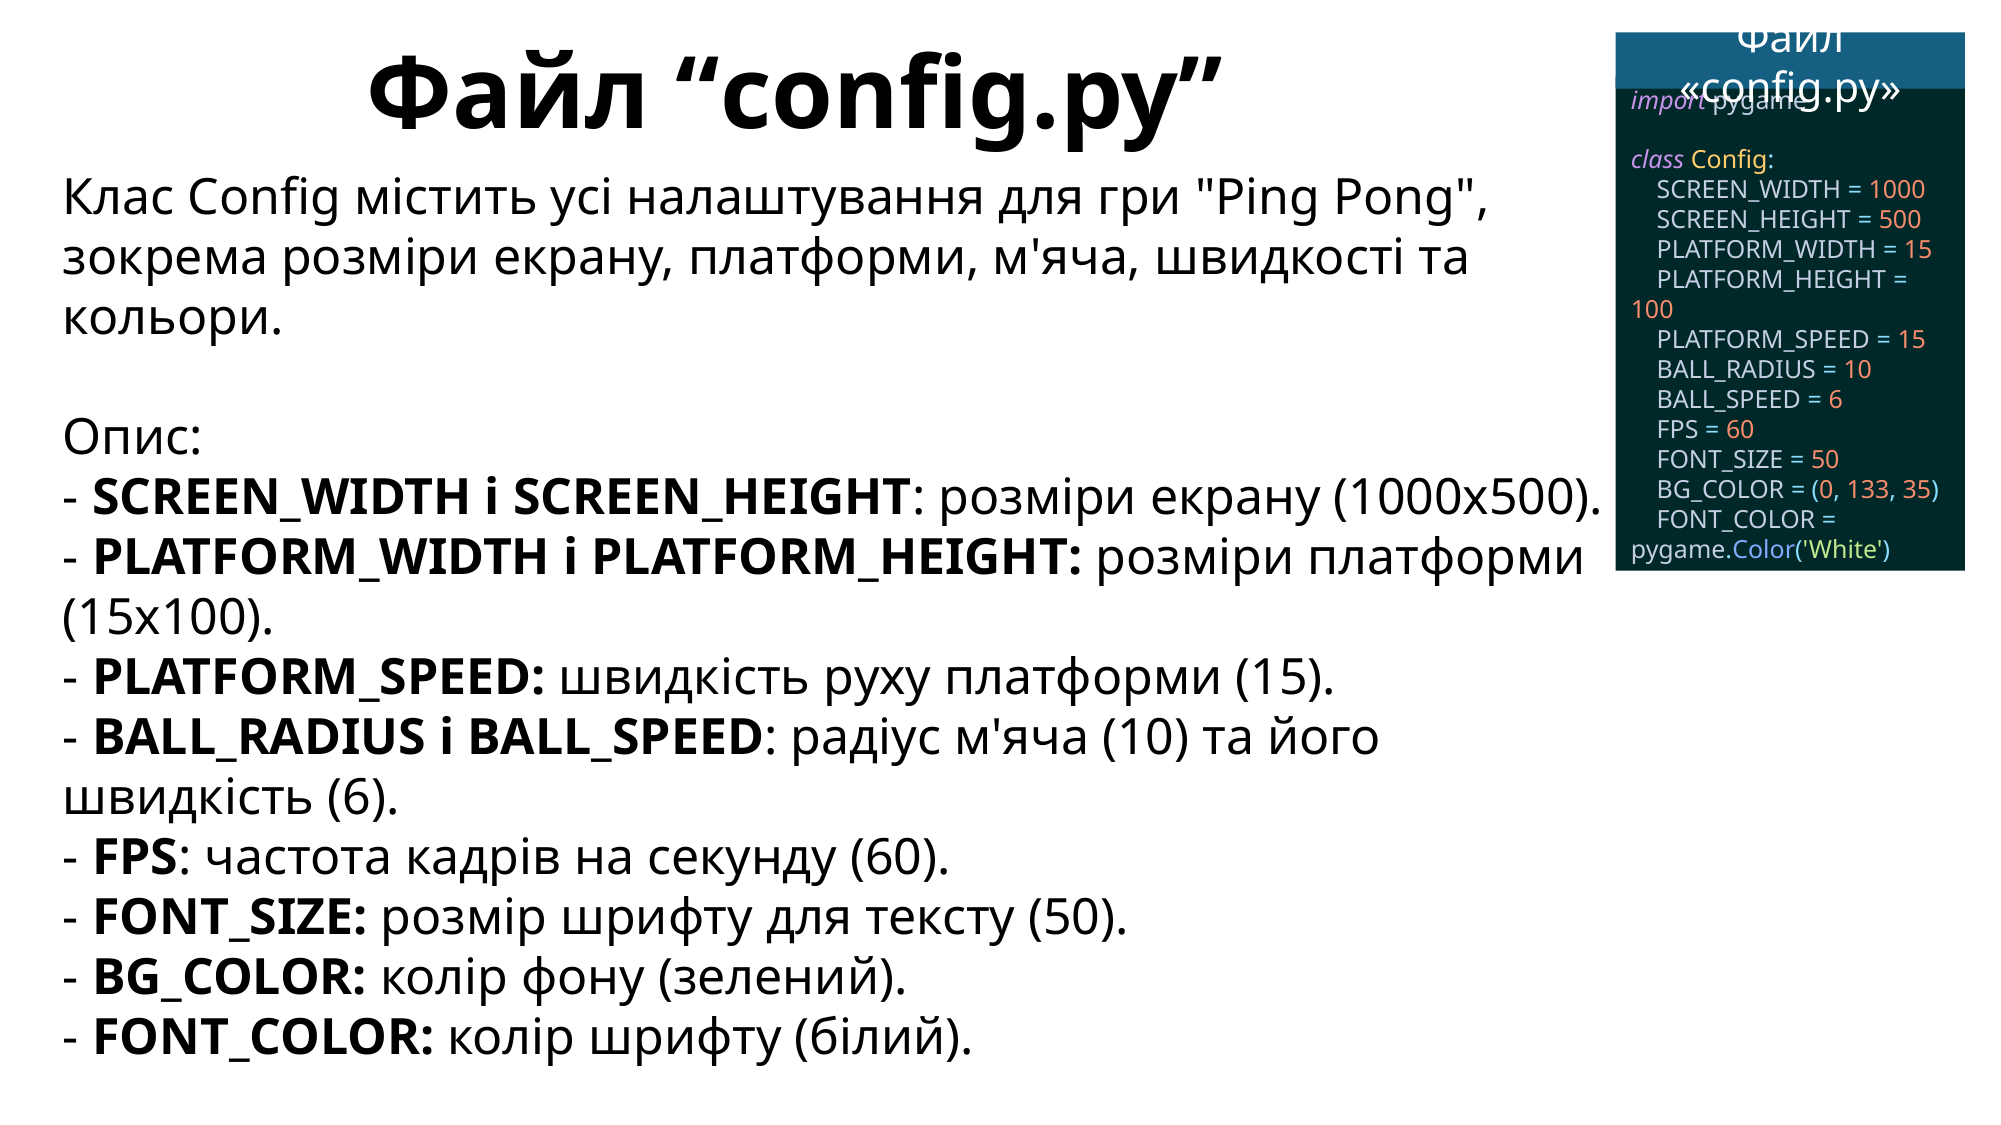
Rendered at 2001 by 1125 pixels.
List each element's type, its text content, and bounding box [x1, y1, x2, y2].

text_box import pygame class Config: SCREEN_WIDTH = 1000 SCREEN_HEIGHT = 500 PLATFORM_WIDTH = 15 PLATFORM_HEIGHT = 100 PLATFORM_SPEED = 15 BALL_RADIUS = 10 BALL_SPEED = 6 FPS = 60 FONT_SIZE = 50 BG_COLOR = (0, 133, 35) FONT_COLOR = pygame.Color('White') [1615, 90, 1965, 571]
text_box Файл “config.py” [0, 21, 1616, 156]
text_box Файл «config.py» [1616, 31, 1966, 90]
text_box Клас Config містить усі налаштування для гри "Ping Pong", зокрема розміри екрану, платформи, м'яча, швидкості та кольори. Опис: - SCREEN_WIDTH і SCREEN_HEIGHT: розміри екрану (1000x500). - PLATFORM_WIDTH і PLATFORM_HEIGHT: розміри платформи (15x100). - PLATFORM_SPEED: швидкість руху платформи (15). - BALL_RADIUS і BALL_SPEED: радіус м'яча (10) та його швидкість (6). - FPS: частота кадрів на секунду (60). - FONT_SIZE: розмір шрифту для тексту (50). - BG_COLOR: колір фону (зелений). - FONT_COLOR: колір шрифту (білий). Цей клас дозволяє легко змінювати параметри гри в одному місці. [48, 157, 1642, 1125]
